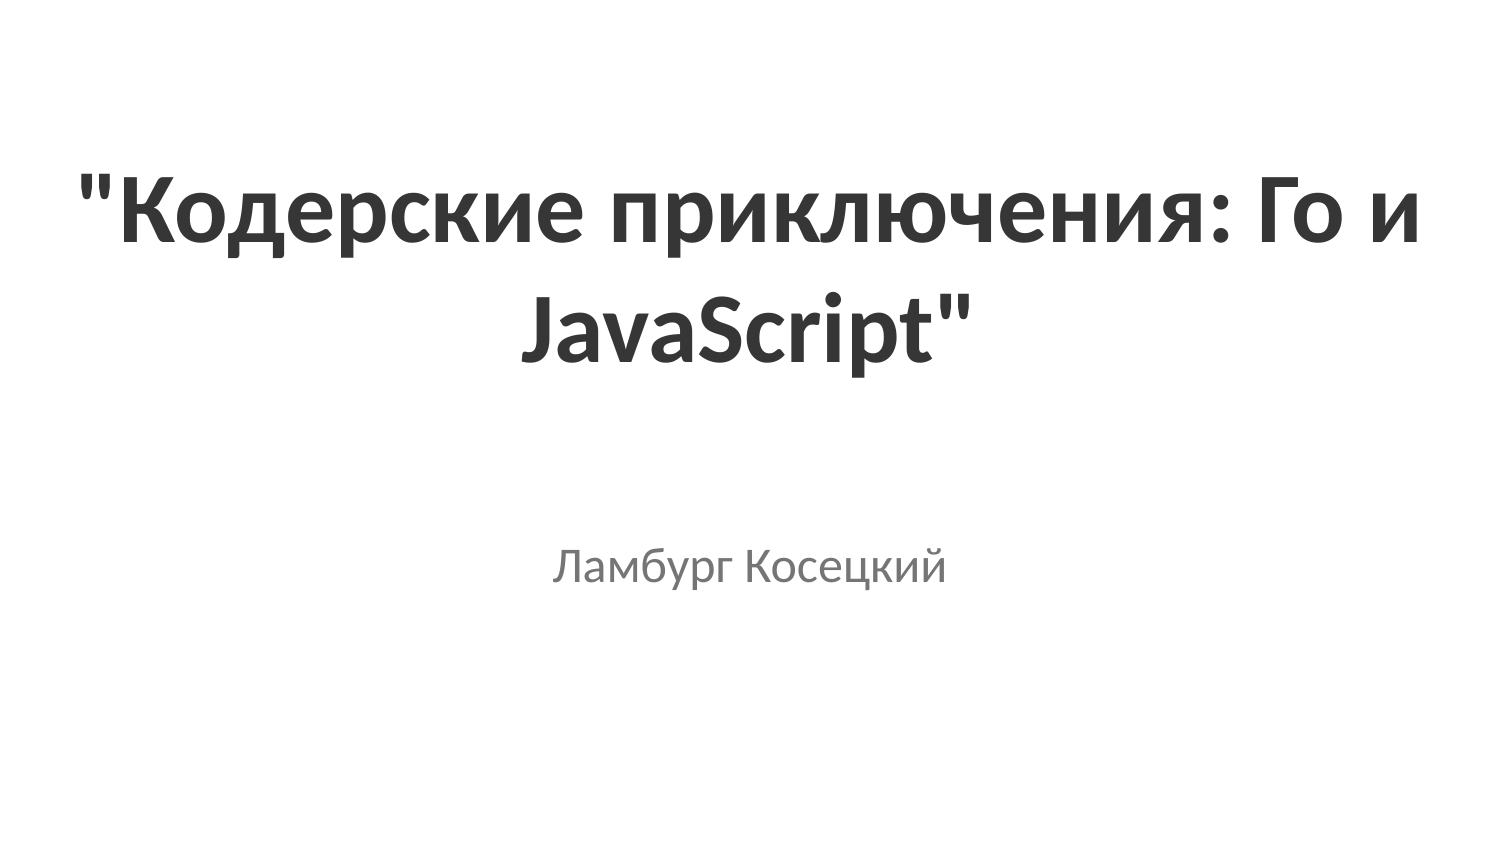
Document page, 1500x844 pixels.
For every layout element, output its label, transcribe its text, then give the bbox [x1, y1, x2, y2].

text_box Ламбург Косецкий [149, 449, 1350, 675]
text_box "Кодерские приключения: Го и JavaScript" [0, 149, 1500, 375]
